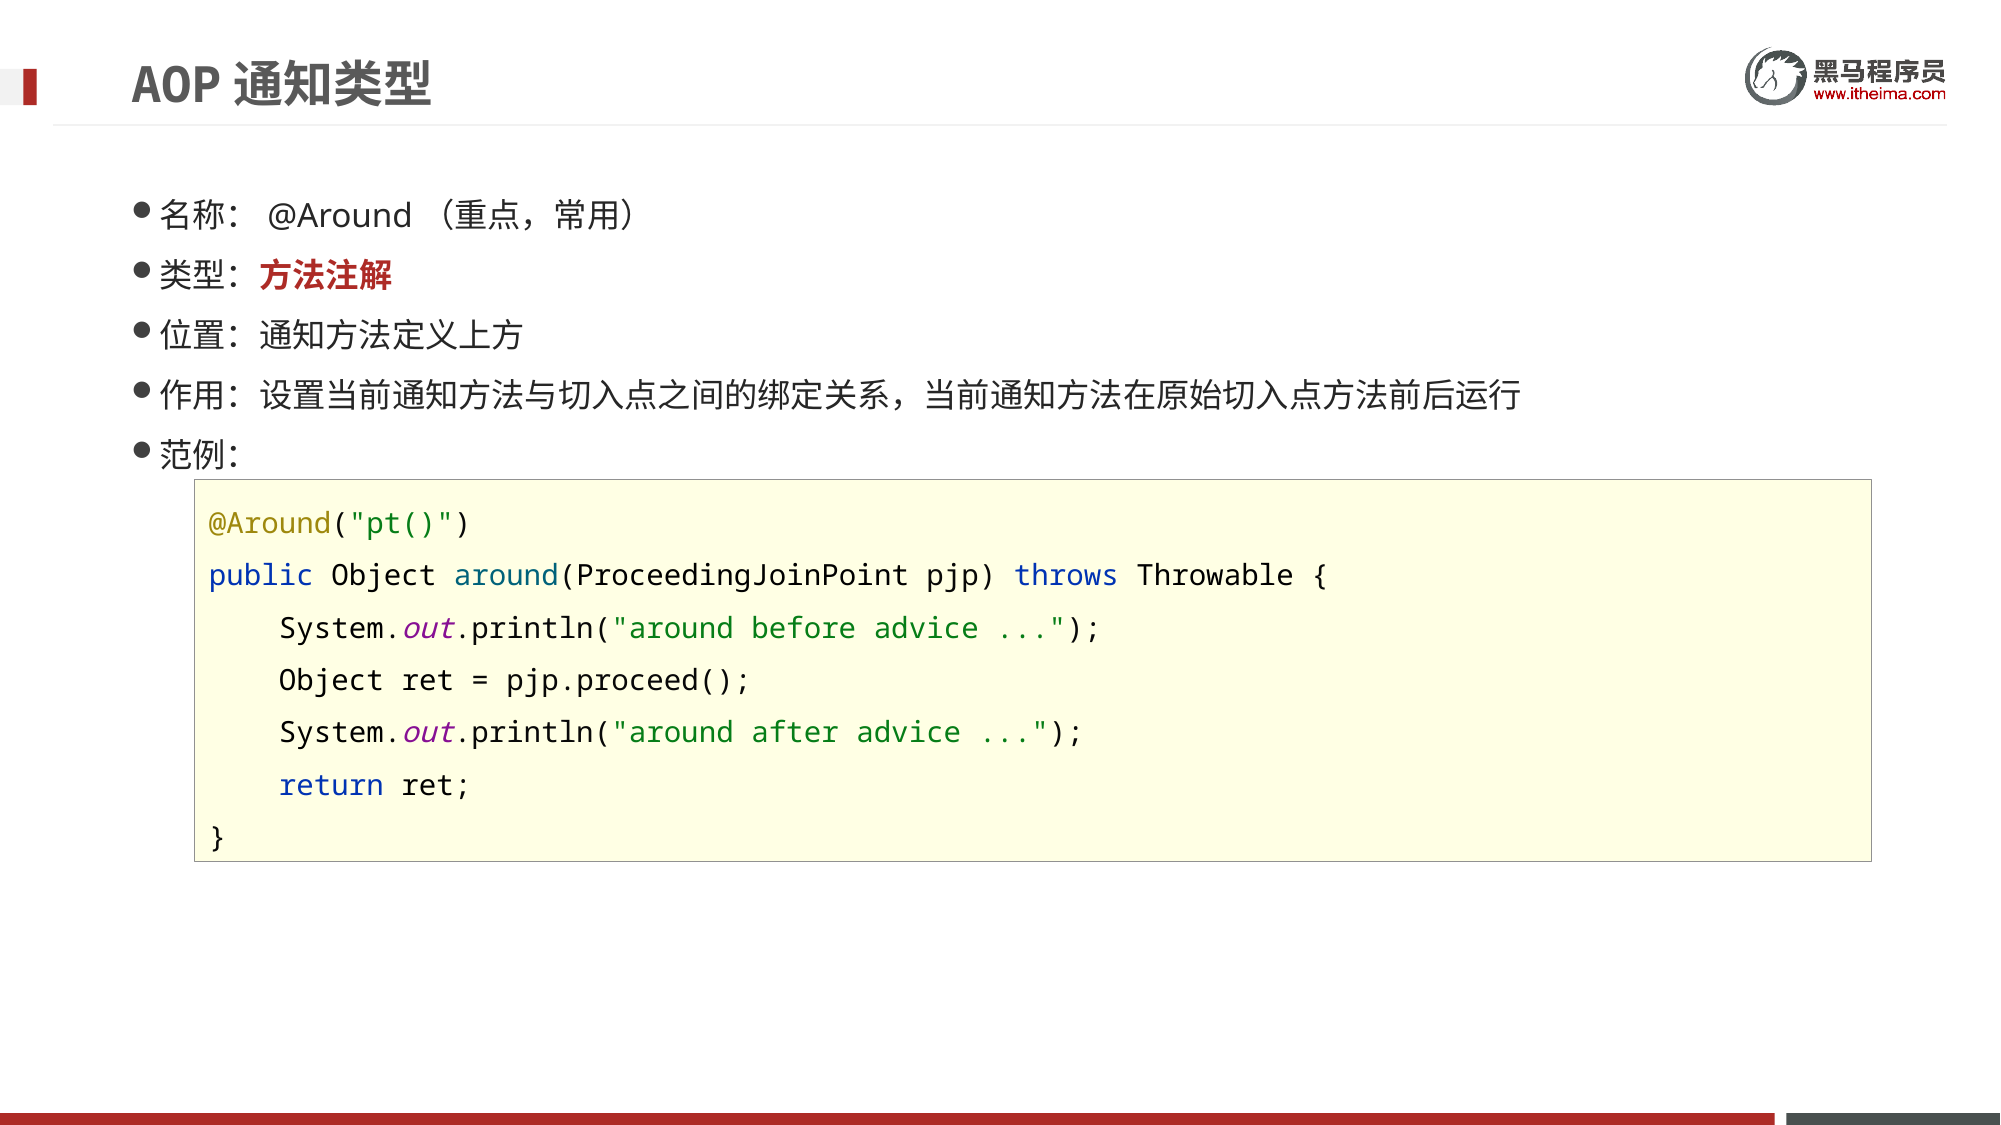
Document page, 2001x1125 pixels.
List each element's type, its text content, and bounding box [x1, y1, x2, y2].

list 名称：@Around（重点，常用） 类型：方法注解 位置：通知方法定义上方 作用：设置当前通知方法与切入点之间的绑定关系，当前通知方法在原始切入点方法前后运行 范例： [116, 167, 1888, 943]
title AOP通知类型 [116, 40, 1556, 125]
text_box @Around("pt()") public Object around(ProceedingJoinPoint pjp) throws Throwable { System.out.println("around before advice ..."); Object ret = pjp.proceed(); System.out.println("around after advice ..."); return ret; } [194, 479, 1872, 861]
picture [1744, 46, 1946, 106]
